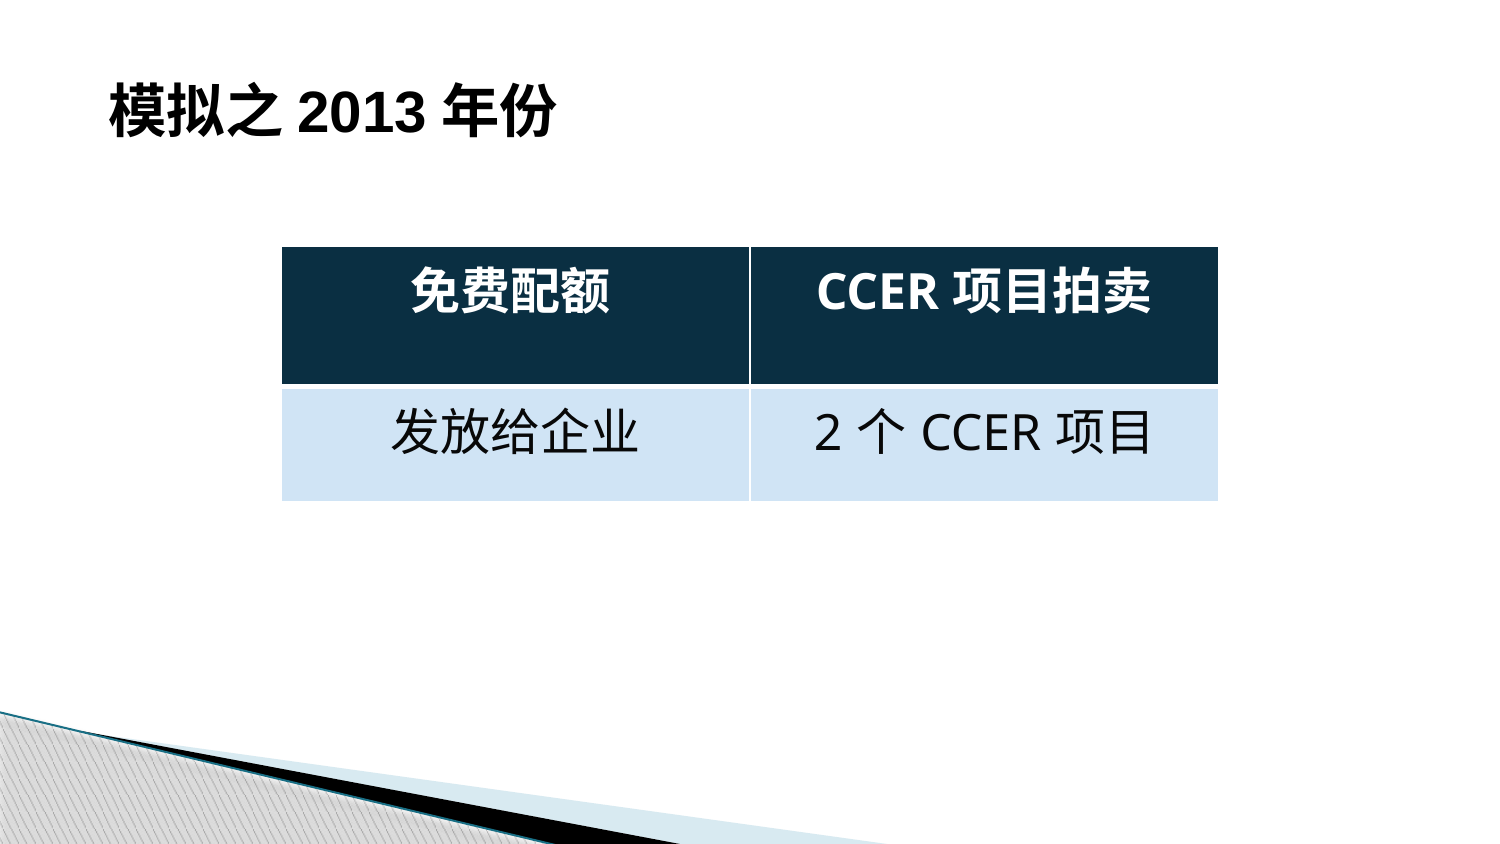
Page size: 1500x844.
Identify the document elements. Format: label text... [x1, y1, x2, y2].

text_box 模拟之2013年份 [93, 66, 721, 152]
table_cell 发放给企业 [282, 389, 749, 501]
table_header CCER项目拍卖 [751, 247, 1218, 384]
table_cell 2个CCER项目 [751, 389, 1218, 501]
table_header 免费配额 [282, 247, 749, 384]
